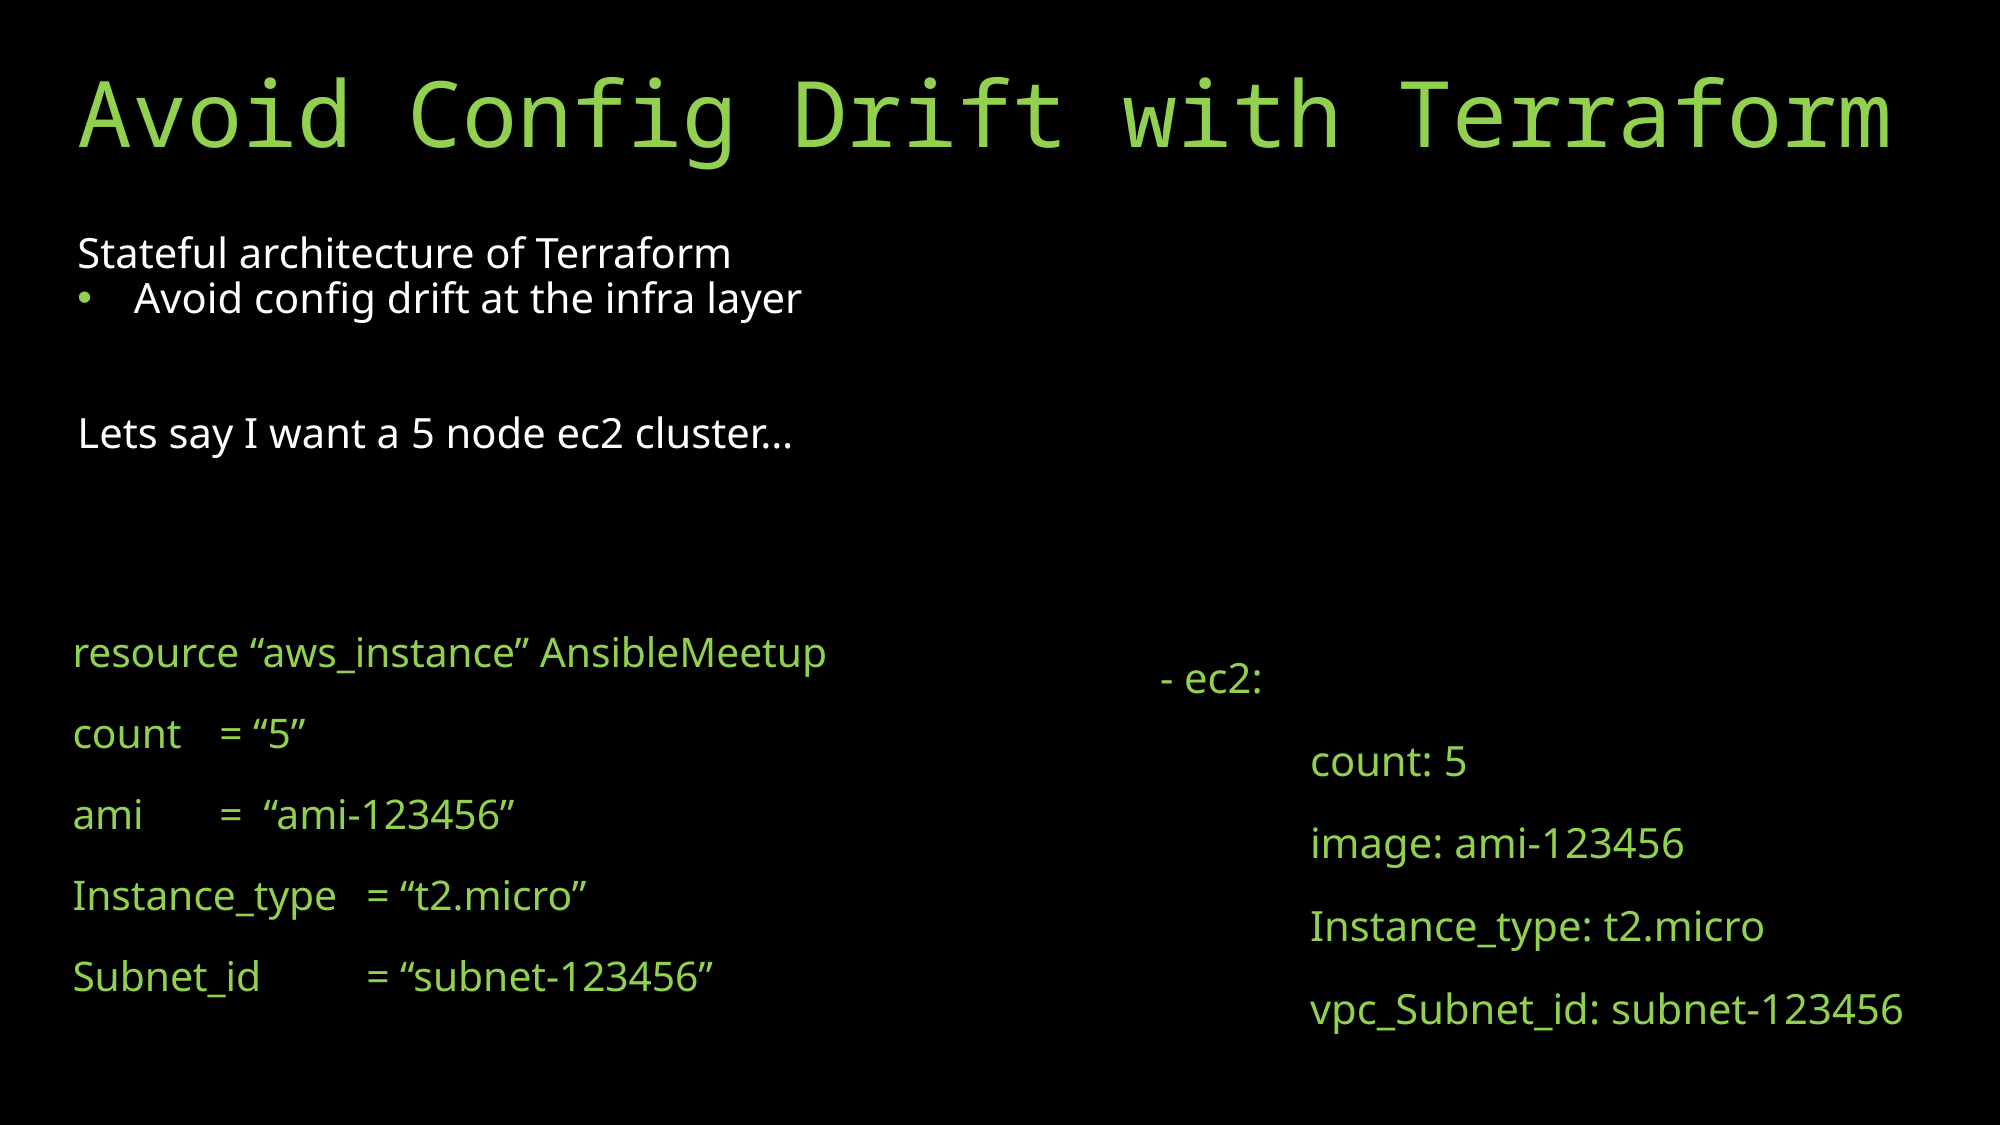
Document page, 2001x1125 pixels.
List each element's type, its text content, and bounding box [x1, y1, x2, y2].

list Stateful architecture of Terraform Avoid config drift at the infra layer Lets say I want a 5 node ec2 cluster… [62, 224, 1938, 563]
text_box resource “aws_instance” AnsibleMeetup count = “5” ami = “ami-123456” Instance_type = “t2.micro” Subnet_id = “subnet-123456” [57, 624, 850, 1047]
title Avoid Config Drift with Terraform [62, 52, 1938, 175]
text_box - ec2: count: 5 image: ami-123456 Instance_type: t2.micro vpc_Subnet_id: subnet-123456 [1144, 650, 1938, 1073]
